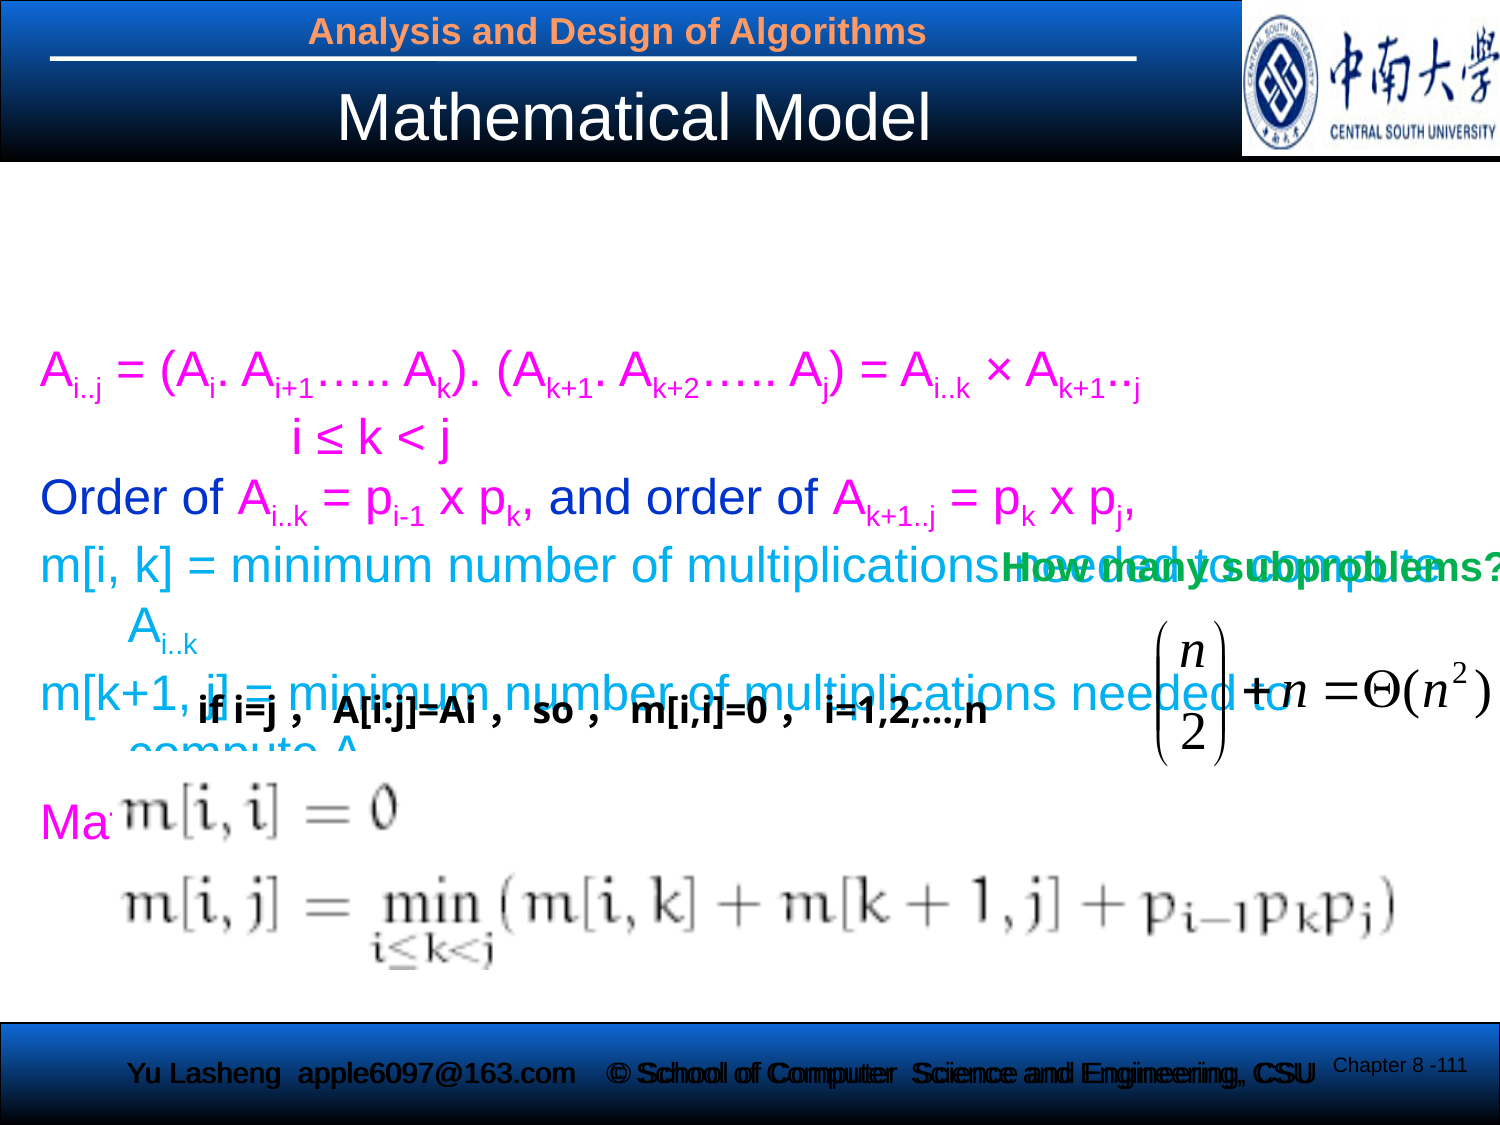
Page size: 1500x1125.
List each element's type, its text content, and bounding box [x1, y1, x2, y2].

picture [1145, 611, 1500, 775]
text_box © School of Computer Science and Engineering, CSU [595, 1046, 1293, 1097]
text_box if i=j，A[i:j]=Ai，so，m[i,i]=0，i=1,2,…,n [182, 665, 1140, 739]
slide_number Chapter 8 -111 [1293, 1044, 1484, 1120]
text_box How many subproblems? [986, 532, 1500, 697]
text_box Yu Lasheng apple6097@163.com [113, 1046, 593, 1125]
list Ai..j = (Ai. Ai+1….. Ak). (Ak+1. Ak+2….. Aj) = Ai..k × Ak+1..j i ≤ k < j Order of Ai..k = pi-1 x pk, and order of Ak+1..j = pk x pj, m[i, k] = minimum number of multiplications needed to compute Ai..k m[k+1, j] = minimum number of multiplications needed to compute Ak+1..j Mathematical Model(Recursive Relation) [24, 172, 1476, 1013]
text_box Mathematical Model [0, 66, 1270, 161]
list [111, 751, 1414, 971]
picture [1242, 0, 1500, 156]
